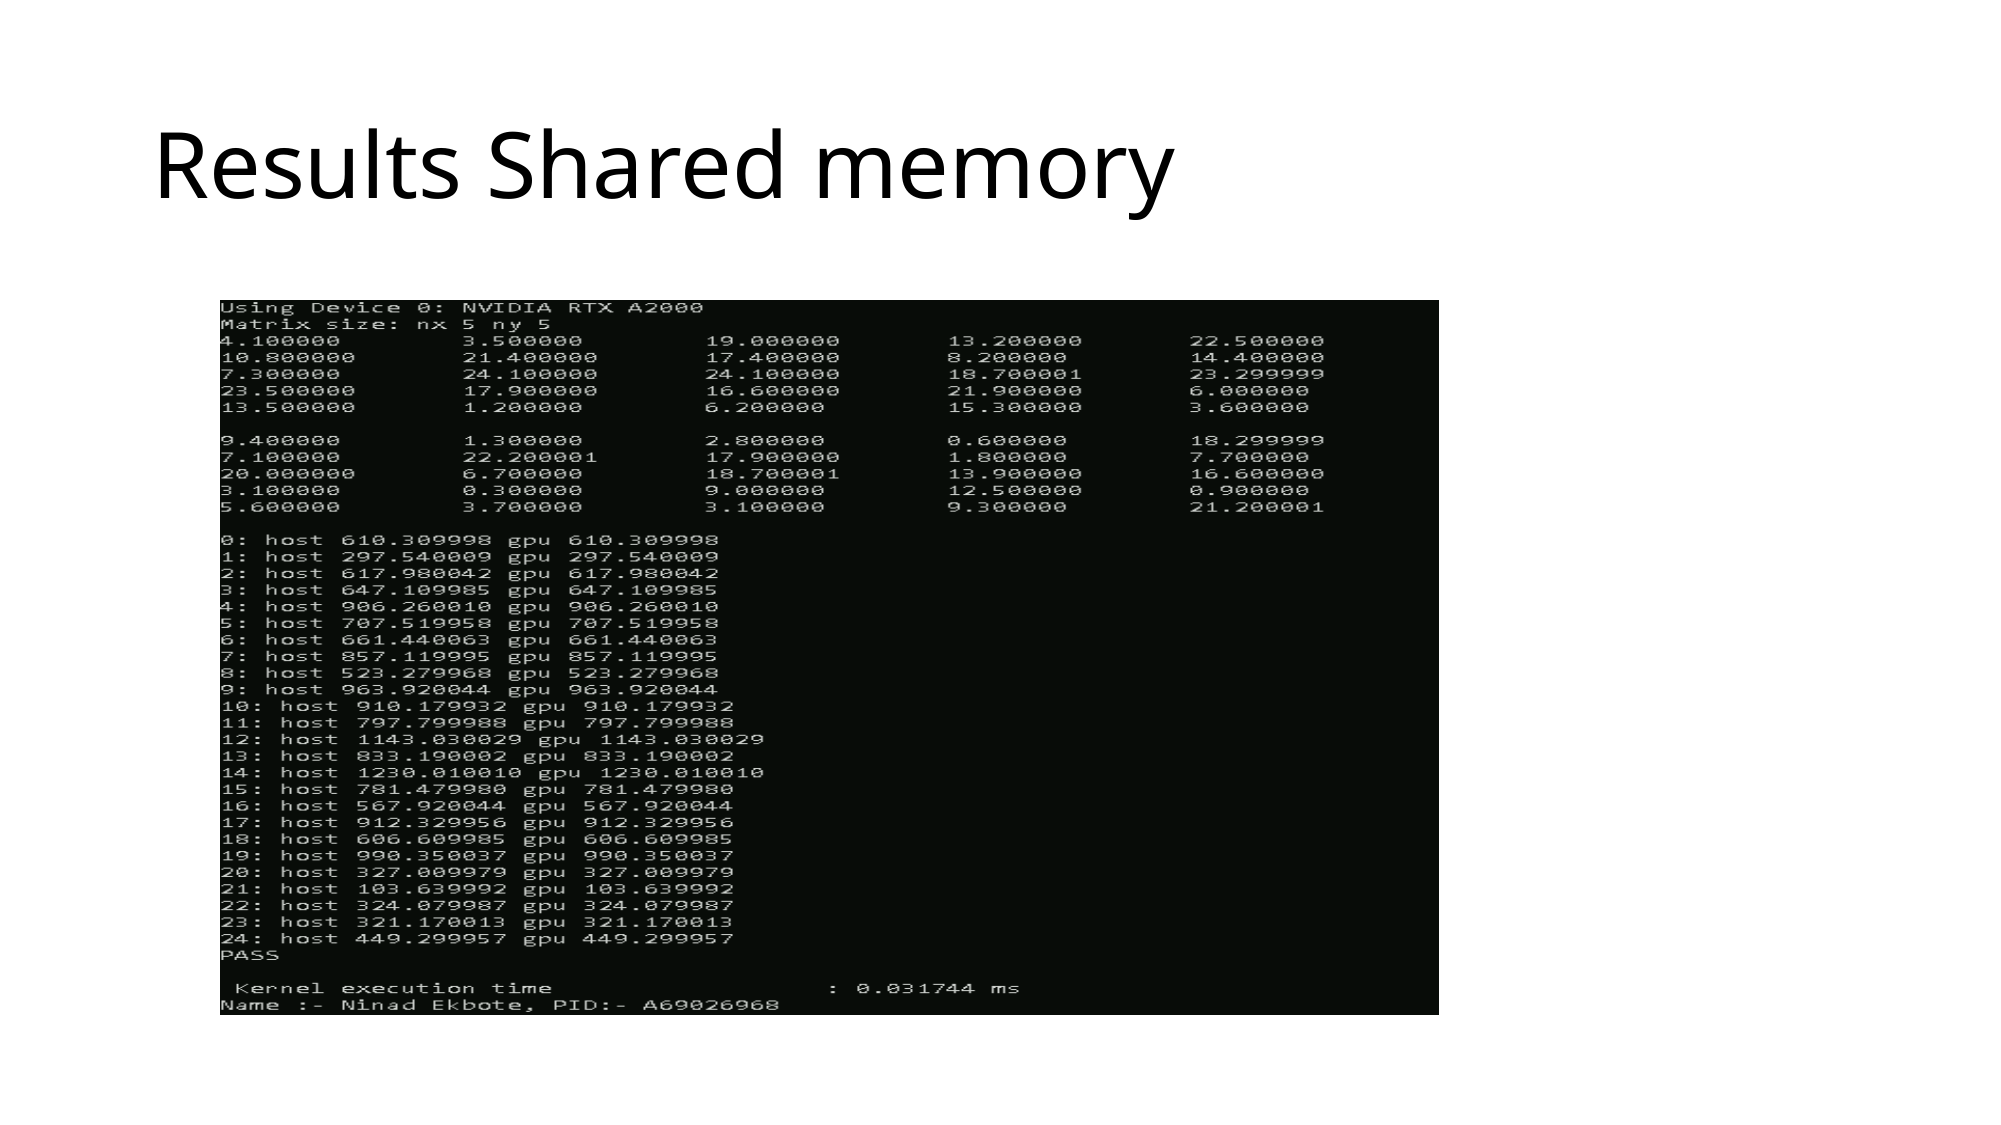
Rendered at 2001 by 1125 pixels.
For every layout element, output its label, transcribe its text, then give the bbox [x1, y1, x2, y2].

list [220, 300, 1439, 1015]
title Results Shared memory [137, 59, 1863, 278]
